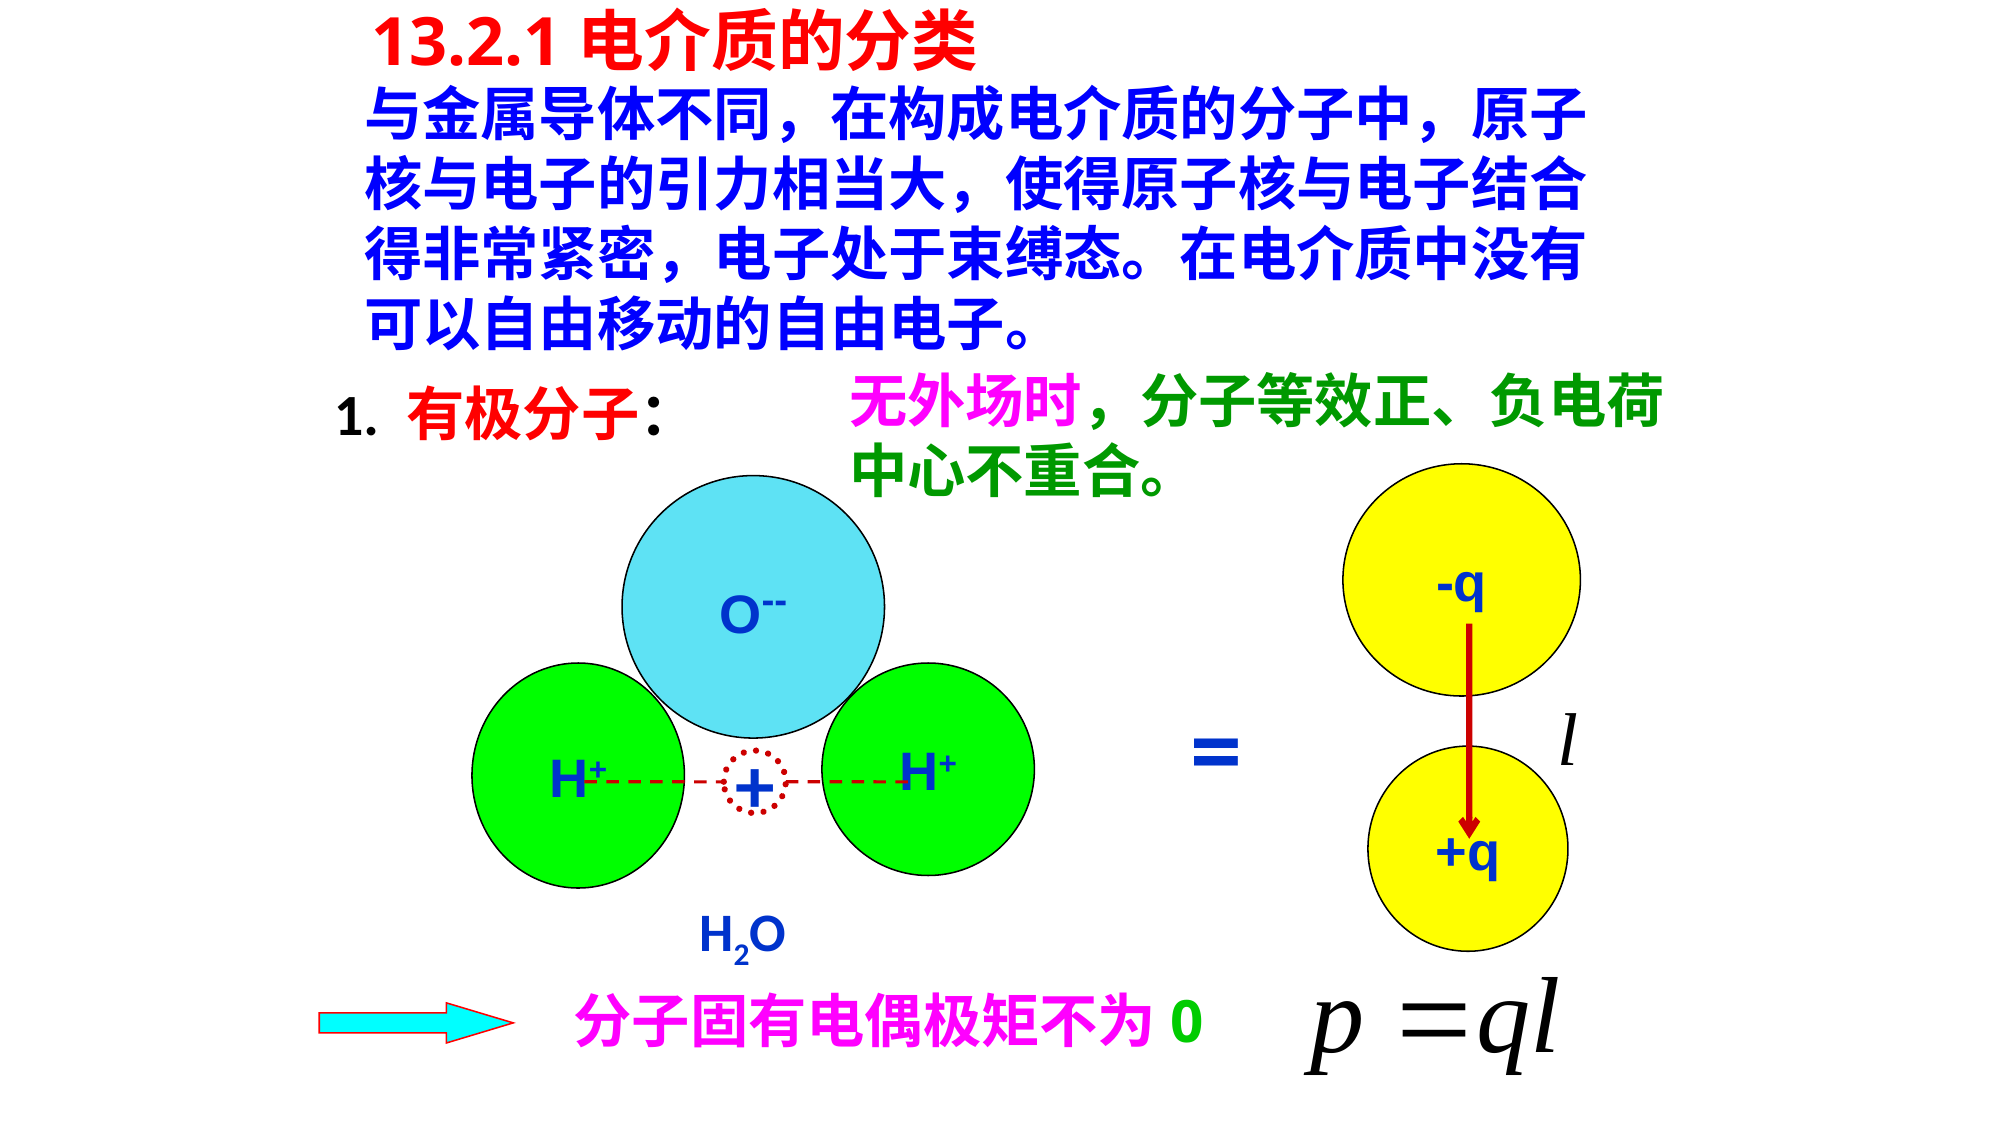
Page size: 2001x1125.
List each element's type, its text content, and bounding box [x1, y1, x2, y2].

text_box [1174, 463, 1581, 952]
text_box 1. 有极分子： [319, 370, 770, 455]
text_box [319, 1002, 514, 1043]
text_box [584, 750, 910, 814]
text_box 无外场时，分子等效正、负电荷中心不重合。 [834, 357, 1681, 512]
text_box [1548, 677, 1606, 785]
text_box 分子固有电偶极矩不为0 [558, 976, 1218, 1062]
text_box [1280, 925, 1606, 1098]
text_box 13.2.1电介质的分类 [339, 0, 994, 87]
text_box 与金属导体不同，在构成电介质的分子中，原子核与电子的引力相当大，使得原子核与电子结合得非常紧密，电子处于束缚态。在电介质中没有可以自由移动的自由电子。 [349, 69, 1606, 365]
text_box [471, 475, 1035, 971]
